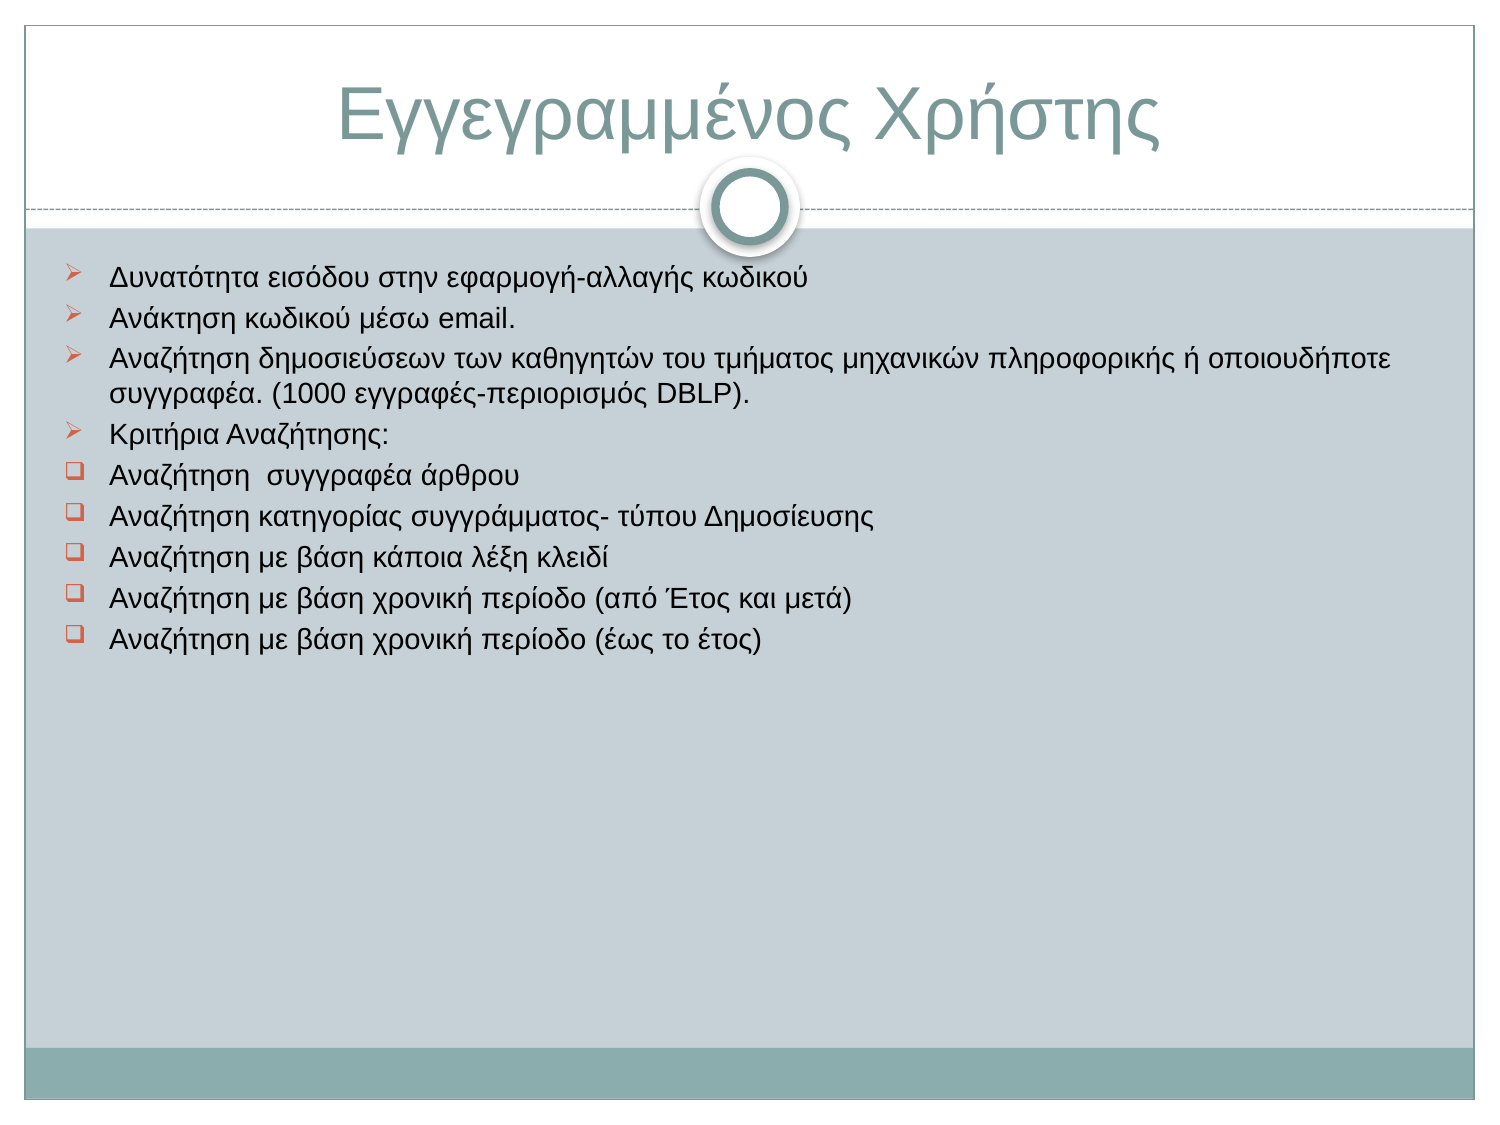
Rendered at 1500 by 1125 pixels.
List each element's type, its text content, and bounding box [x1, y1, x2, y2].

list Δυνατότητα εισόδου στην εφαρμογή-αλλαγής κωδικού Ανάκτηση κωδικού μέσω email. Αναζήτηση δημοσιεύσεων των καθηγητών του τμήματος μηχανικών πληροφορικής ή οποιουδήποτε συγγραφέα. (1000 εγγραφές-περιορισμός DBLP). Κριτήρια Αναζήτησης: Αναζήτηση συγγραφέα άρθρου Αναζήτηση κατηγορίας συγγράμματος- τύπου Δημοσίευσης Αναζήτηση με βάση κάποια λέξη κλειδί Αναζήτηση με βάση χρονική περίοδο (από Έτος και μετά) Αναζήτηση με βάση χρονική περίοδο (έως το έτος) [49, 250, 1445, 1001]
title Εγγεγραμμένος Χρήστης [49, 37, 1450, 162]
